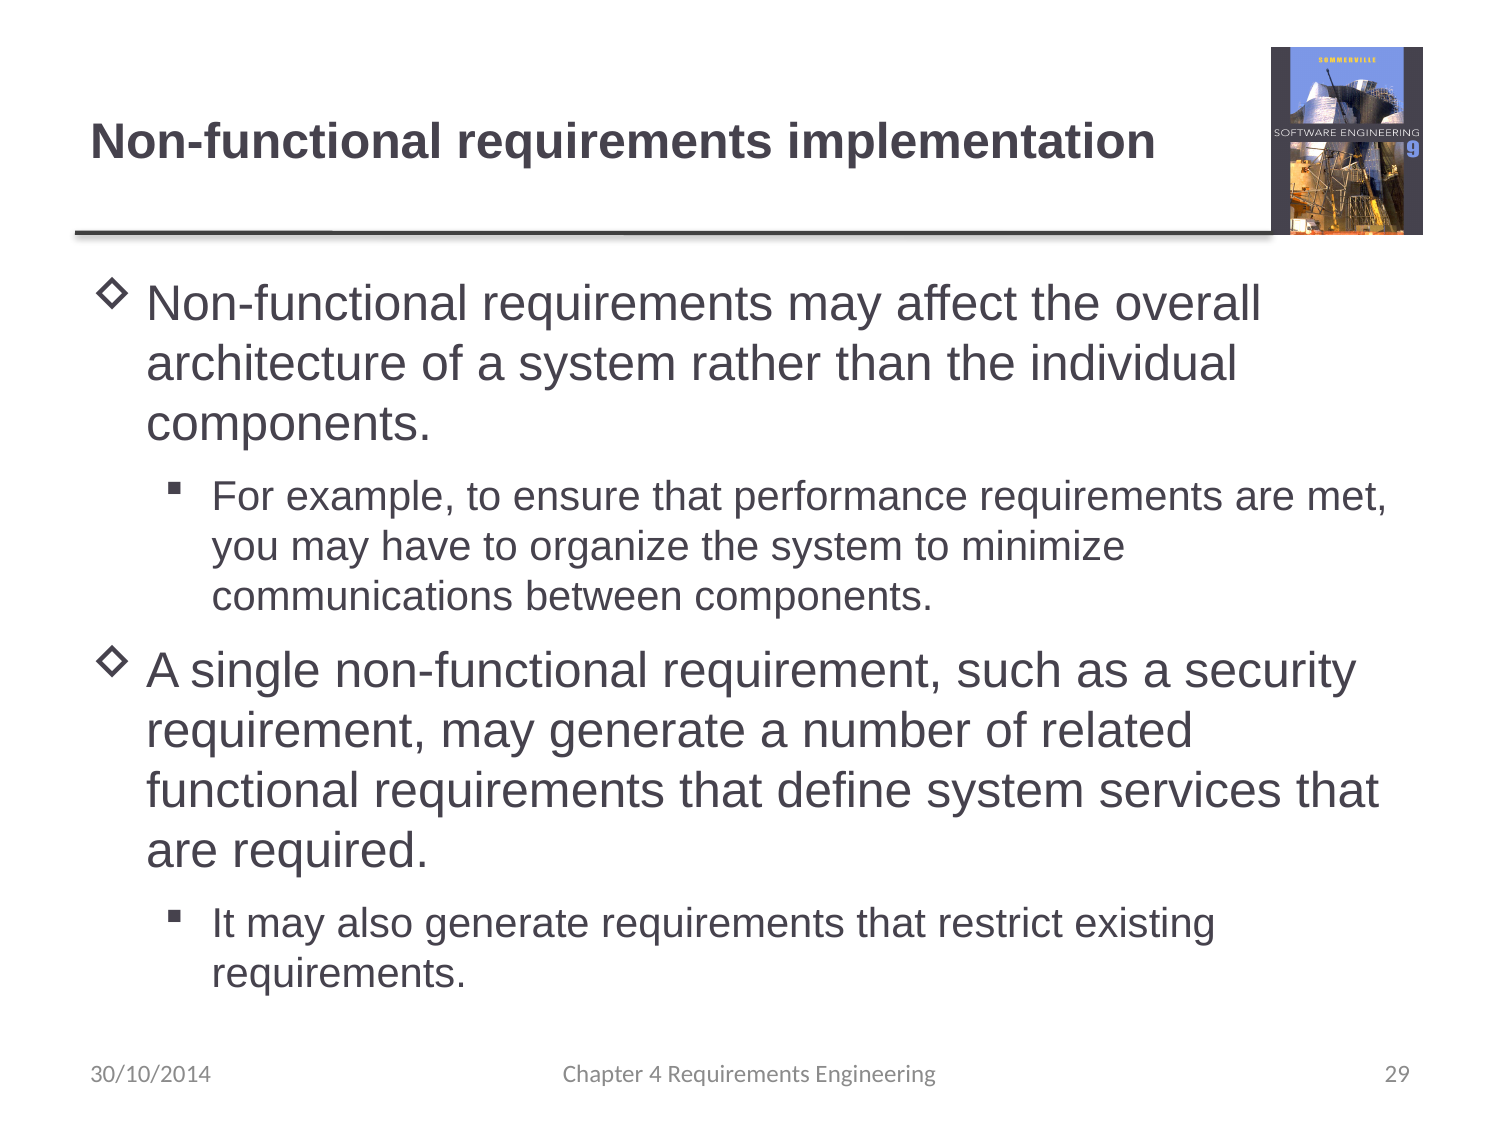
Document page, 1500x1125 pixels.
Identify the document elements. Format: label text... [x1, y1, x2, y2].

slide_number 29 [1074, 1042, 1425, 1103]
picture [1272, 47, 1423, 235]
title Non-functional requirements implementation [74, 44, 1272, 233]
footer Chapter 4 Requirements Engineering [512, 1042, 988, 1103]
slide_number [75, 1042, 425, 1103]
list Non-functional requirements may affect the overall architecture of a system rather than the individual components. For example, to ensure that performance requirements are met, you may have to organize the system to minimize communications between components. A single non-functional requirement, such as a security requirement, may generate a number of related functional requirements that define system services that are required. It may also generate requirements that restrict existing requirements. [75, 262, 1425, 1005]
